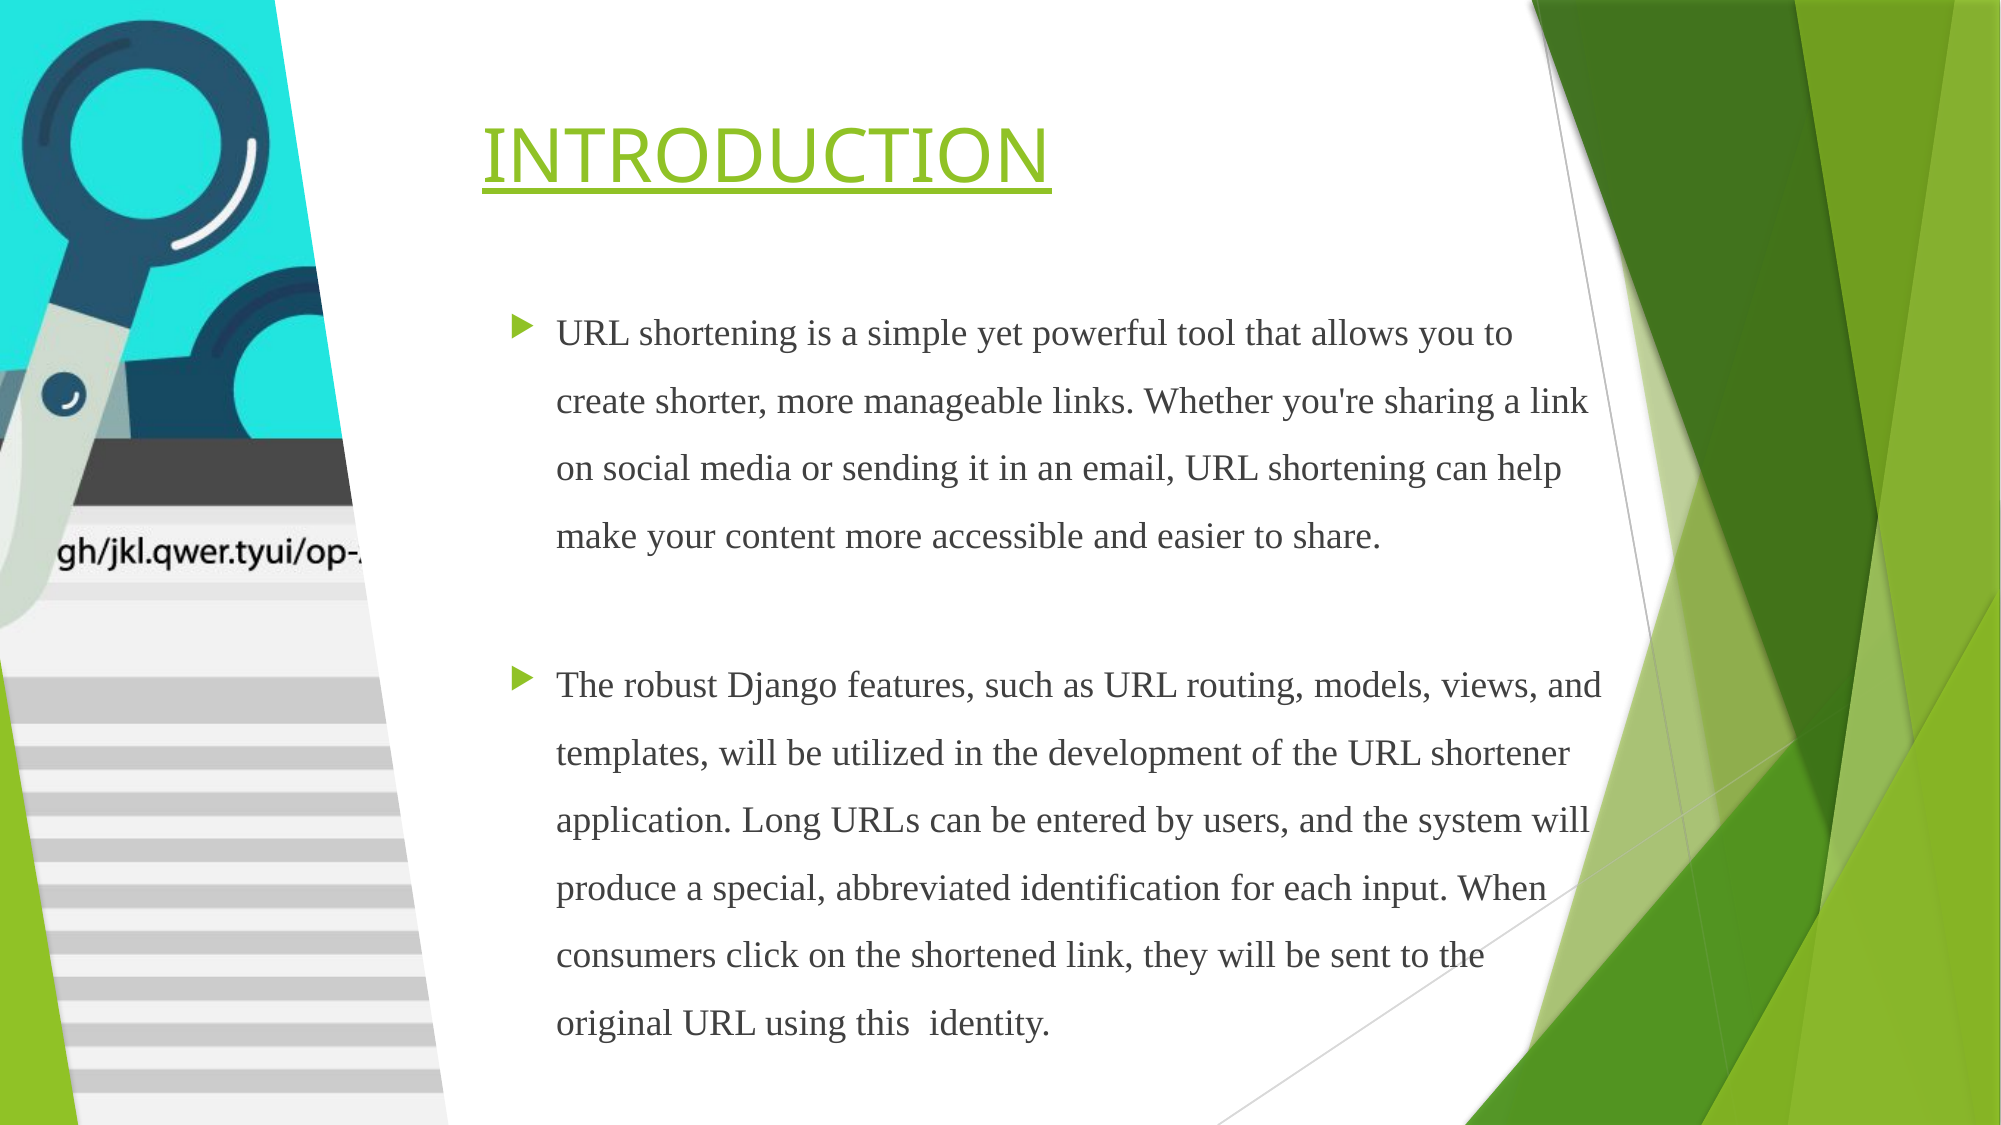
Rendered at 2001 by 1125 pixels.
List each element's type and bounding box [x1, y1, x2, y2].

picture [0, 0, 449, 1125]
text_box [450, 0, 2000, 1125]
